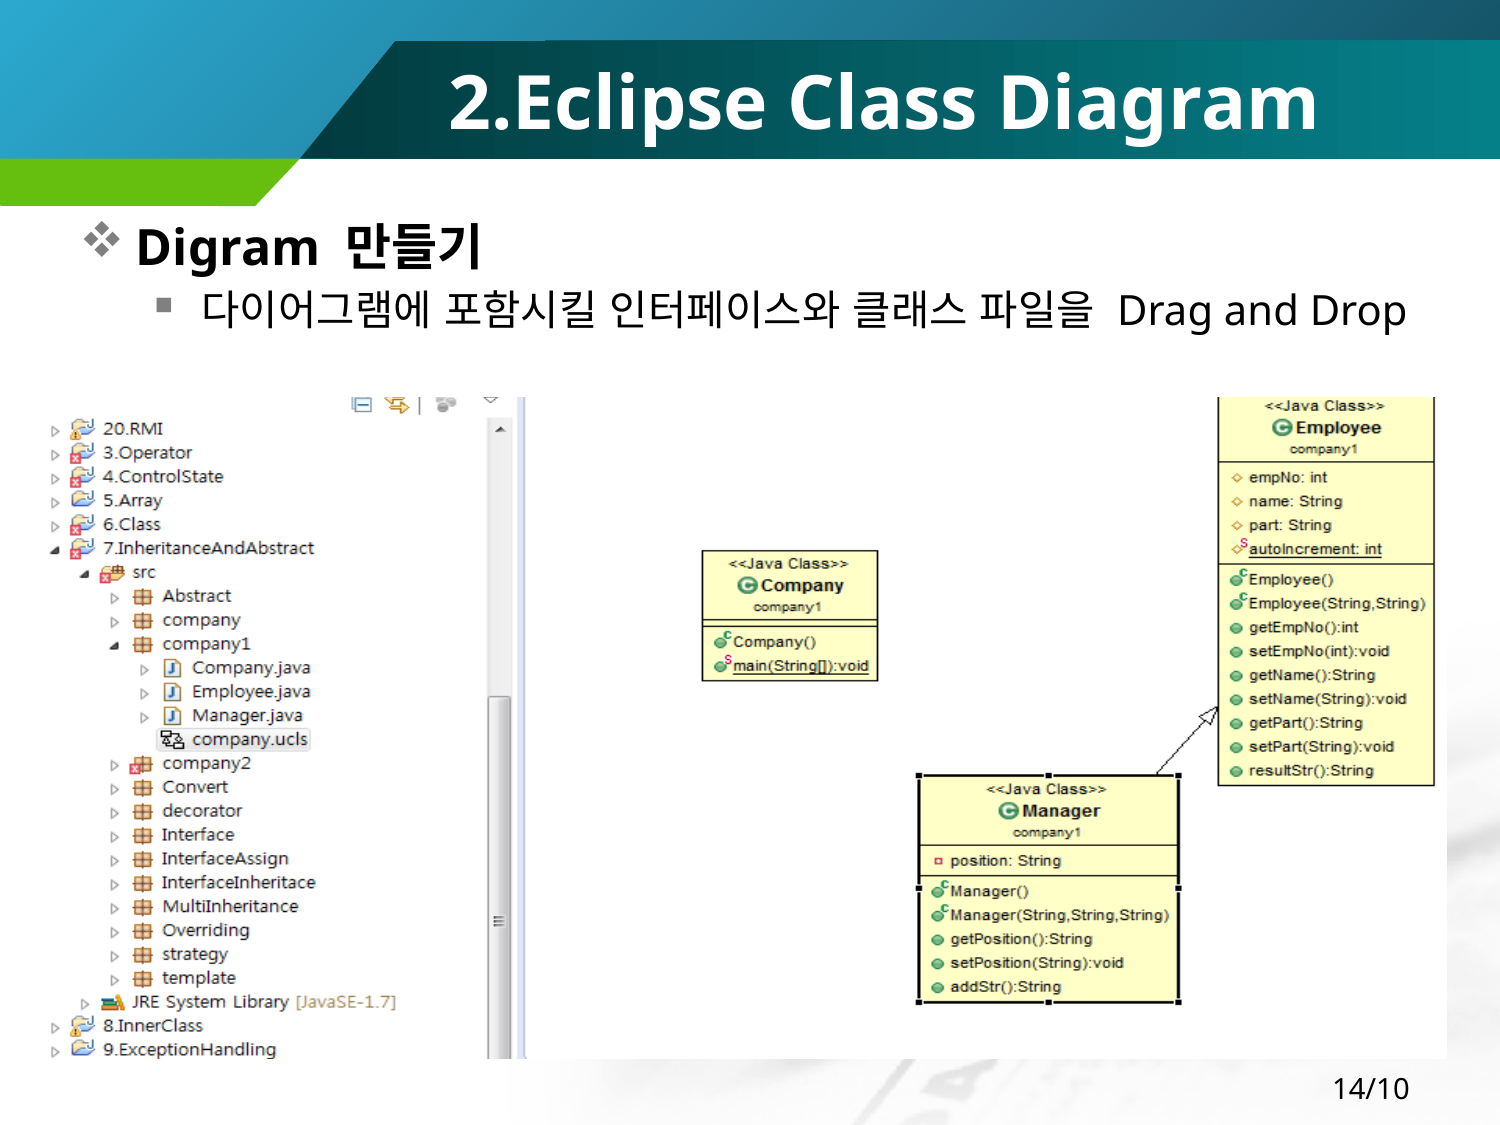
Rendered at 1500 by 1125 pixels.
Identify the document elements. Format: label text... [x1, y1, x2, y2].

text_box Digram 만들기 다이어그램에 포함시킬 인터페이스와 클래스 파일을 Drag and Drop [64, 1066, 1447, 1094]
title 2.Eclipse Class Diagram [433, 36, 1500, 163]
picture [40, 396, 1500, 1125]
text_box Digram 만들기 다이어그램에 포함시킬 인터페이스와 클래스 파일을 Drag and Drop [64, 208, 1447, 396]
slide_number 14/10 [1074, 1094, 1426, 1103]
